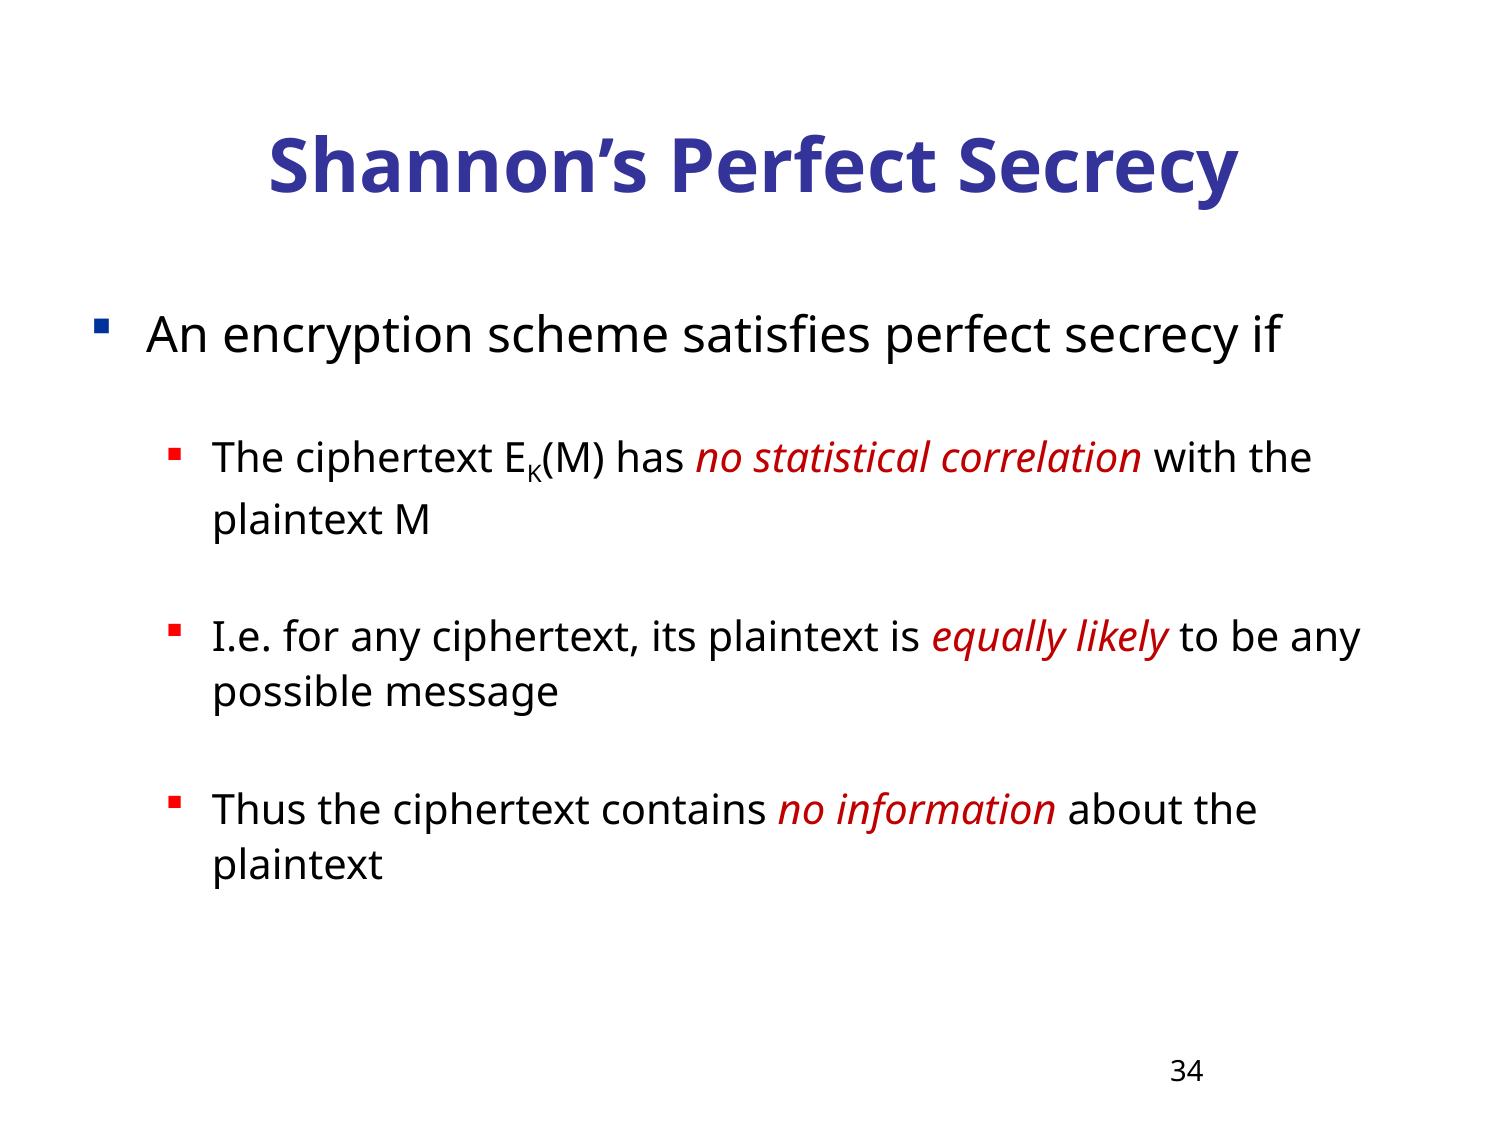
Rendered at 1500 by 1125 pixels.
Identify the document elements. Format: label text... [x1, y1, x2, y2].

slide_number 34 [1154, 1023, 1468, 1100]
title Shannon’s Perfect Secrecy [124, 0, 1404, 216]
list An encryption scheme satisfies perfect secrecy if The ciphertext EK(M) has no statistical correlation with the plaintext M I.e. for any ciphertext, its plaintext is equally likely to be any possible message Thus the ciphertext contains no information about the plaintext [74, 294, 1426, 1038]
